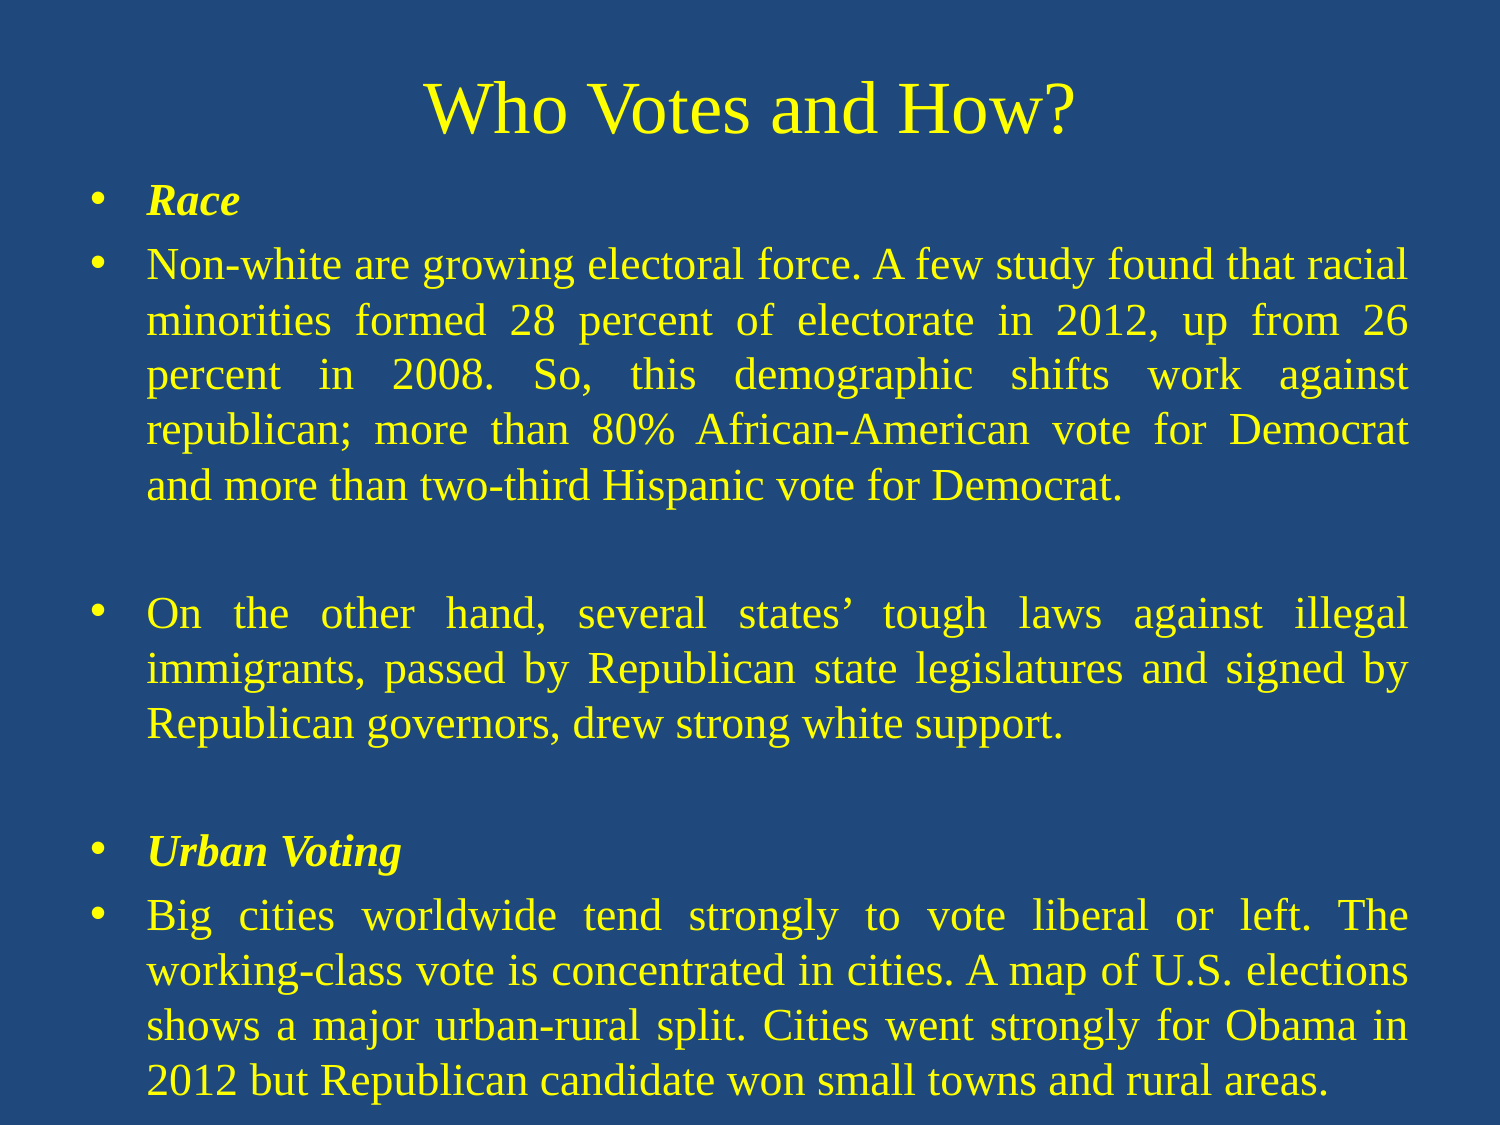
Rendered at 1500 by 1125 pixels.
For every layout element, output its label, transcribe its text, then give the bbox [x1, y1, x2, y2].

title Who Votes and How? [75, 45, 1425, 162]
list Race Non-white are growing electoral force. A few study found that racial minorities formed 28 percent of electorate in 2012, up from 26 percent in 2008. So, this demographic shifts work against republican; more than 80% African-American vote for Democrat and more than two-third Hispanic vote for Democrat. On the other hand, several states’ tough laws against illegal immigrants, passed by Republican state legislatures and signed by Republican governors, drew strong white support. Urban Voting Big cities worldwide tend strongly to vote liberal or left. The working-class vote is concentrated in cities. A map of U.S. elections shows a major urban-rural split. Cities went strongly for Obama in 2012 but Republican candidate won small towns and rural areas. [75, 162, 1425, 1125]
